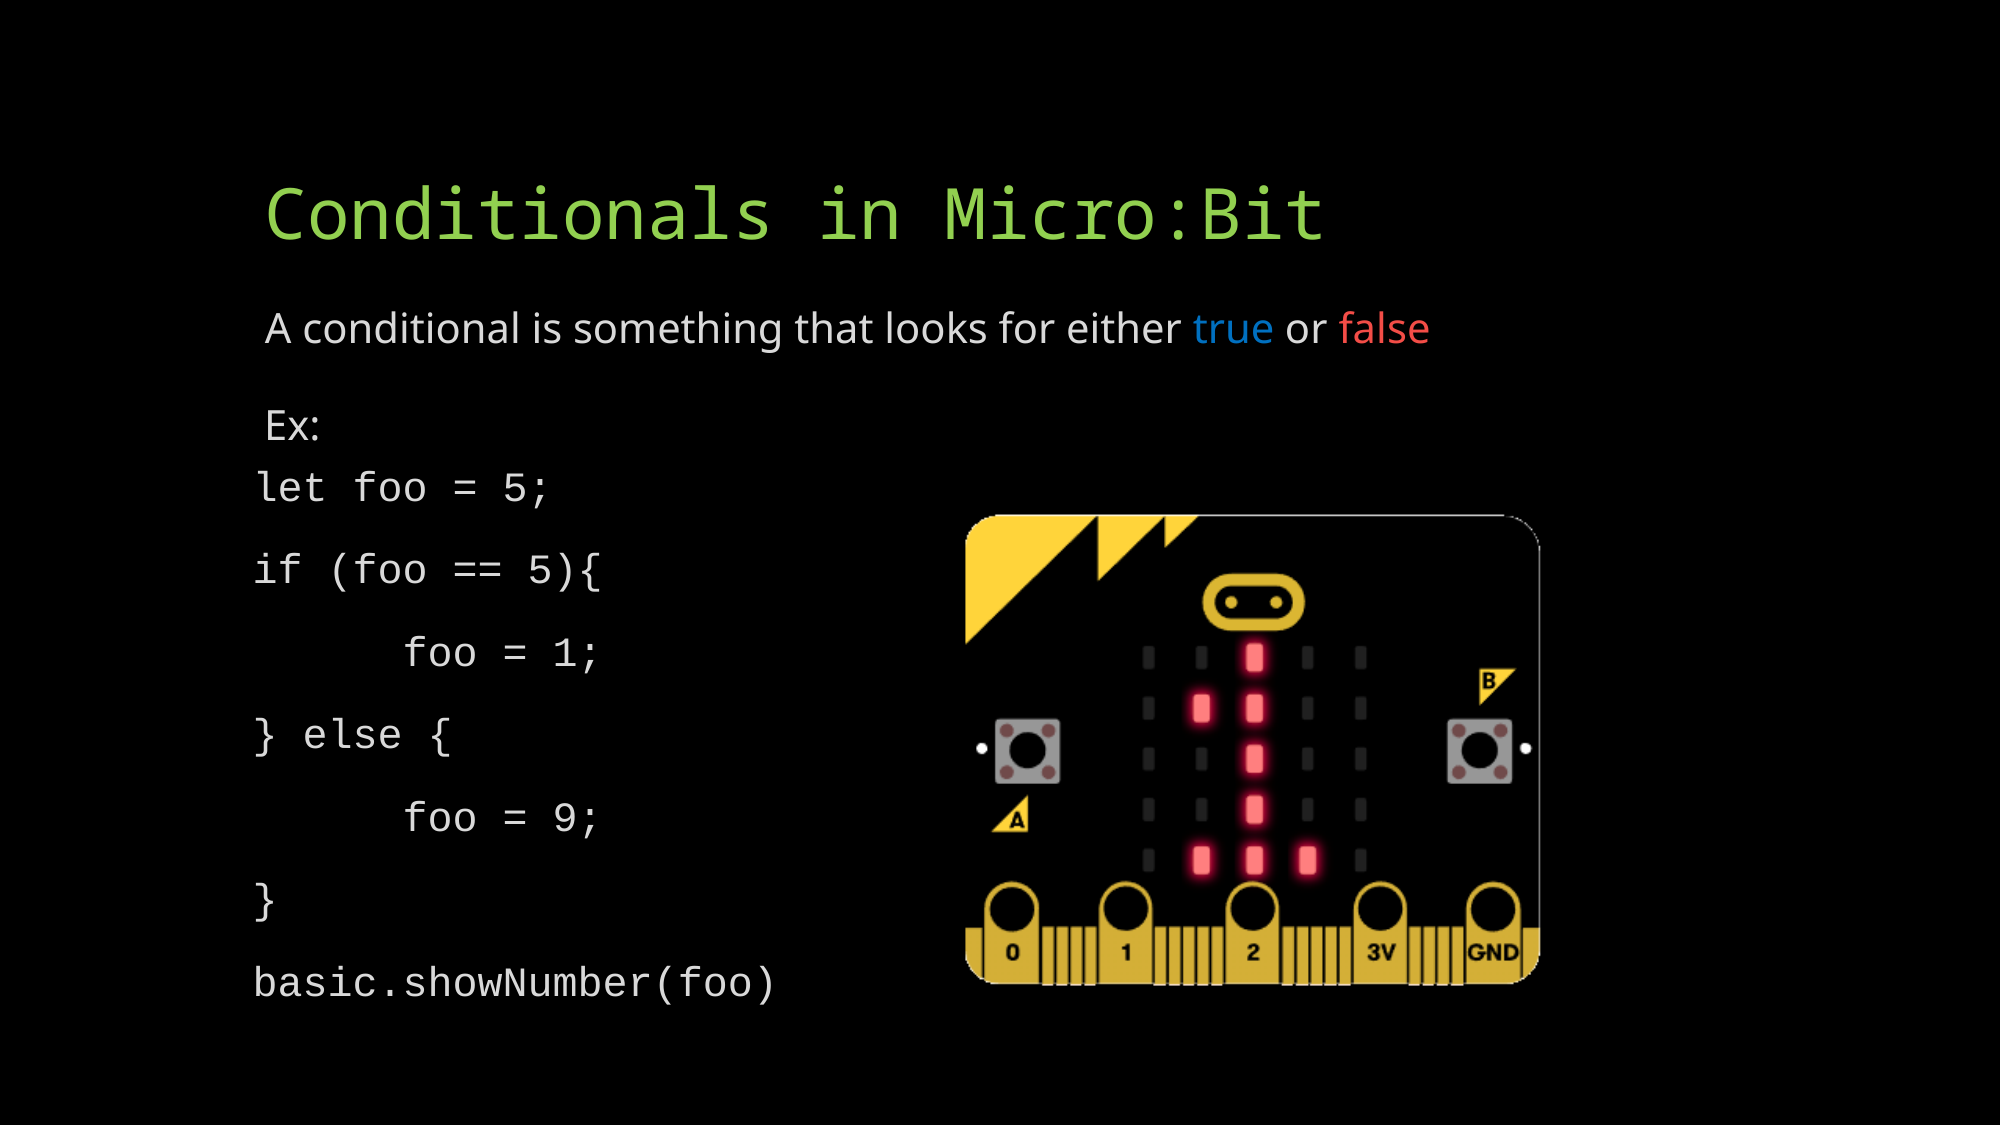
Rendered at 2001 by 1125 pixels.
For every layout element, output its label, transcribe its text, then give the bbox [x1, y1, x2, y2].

text_box Ex: [249, 396, 1750, 457]
list A conditional is something that looks for either true or false [249, 299, 1750, 396]
picture [949, 507, 1553, 1000]
title Conditionals in Micro:Bit [249, 75, 1750, 263]
text_box let foo = 5; if (foo == 5){ foo = 1; } else { foo = 9; } basic.showNumber(foo) [237, 457, 1863, 1075]
